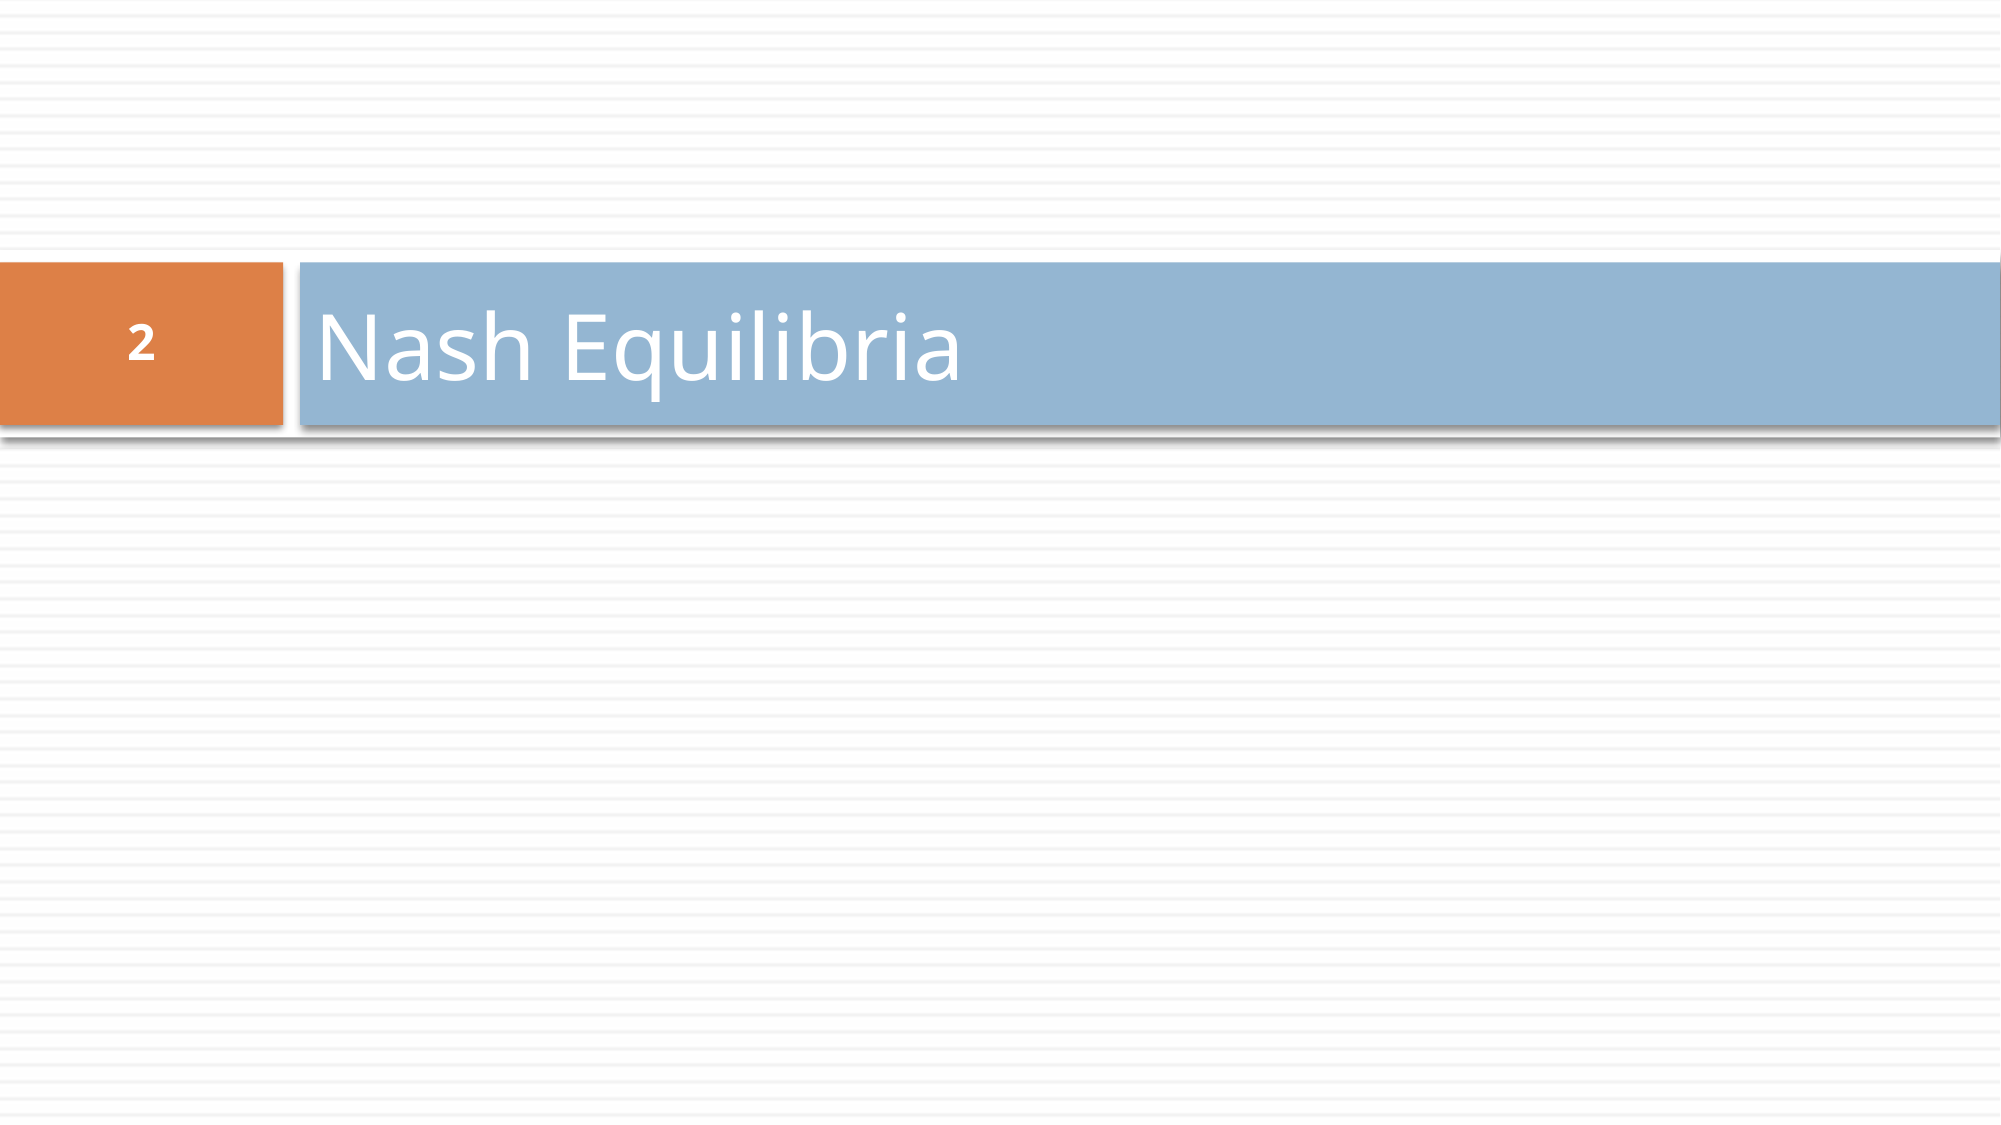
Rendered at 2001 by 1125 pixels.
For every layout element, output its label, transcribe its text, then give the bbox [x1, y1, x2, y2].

title Nash Equilibria [300, 262, 1967, 425]
slide_number 2 [0, 287, 284, 403]
